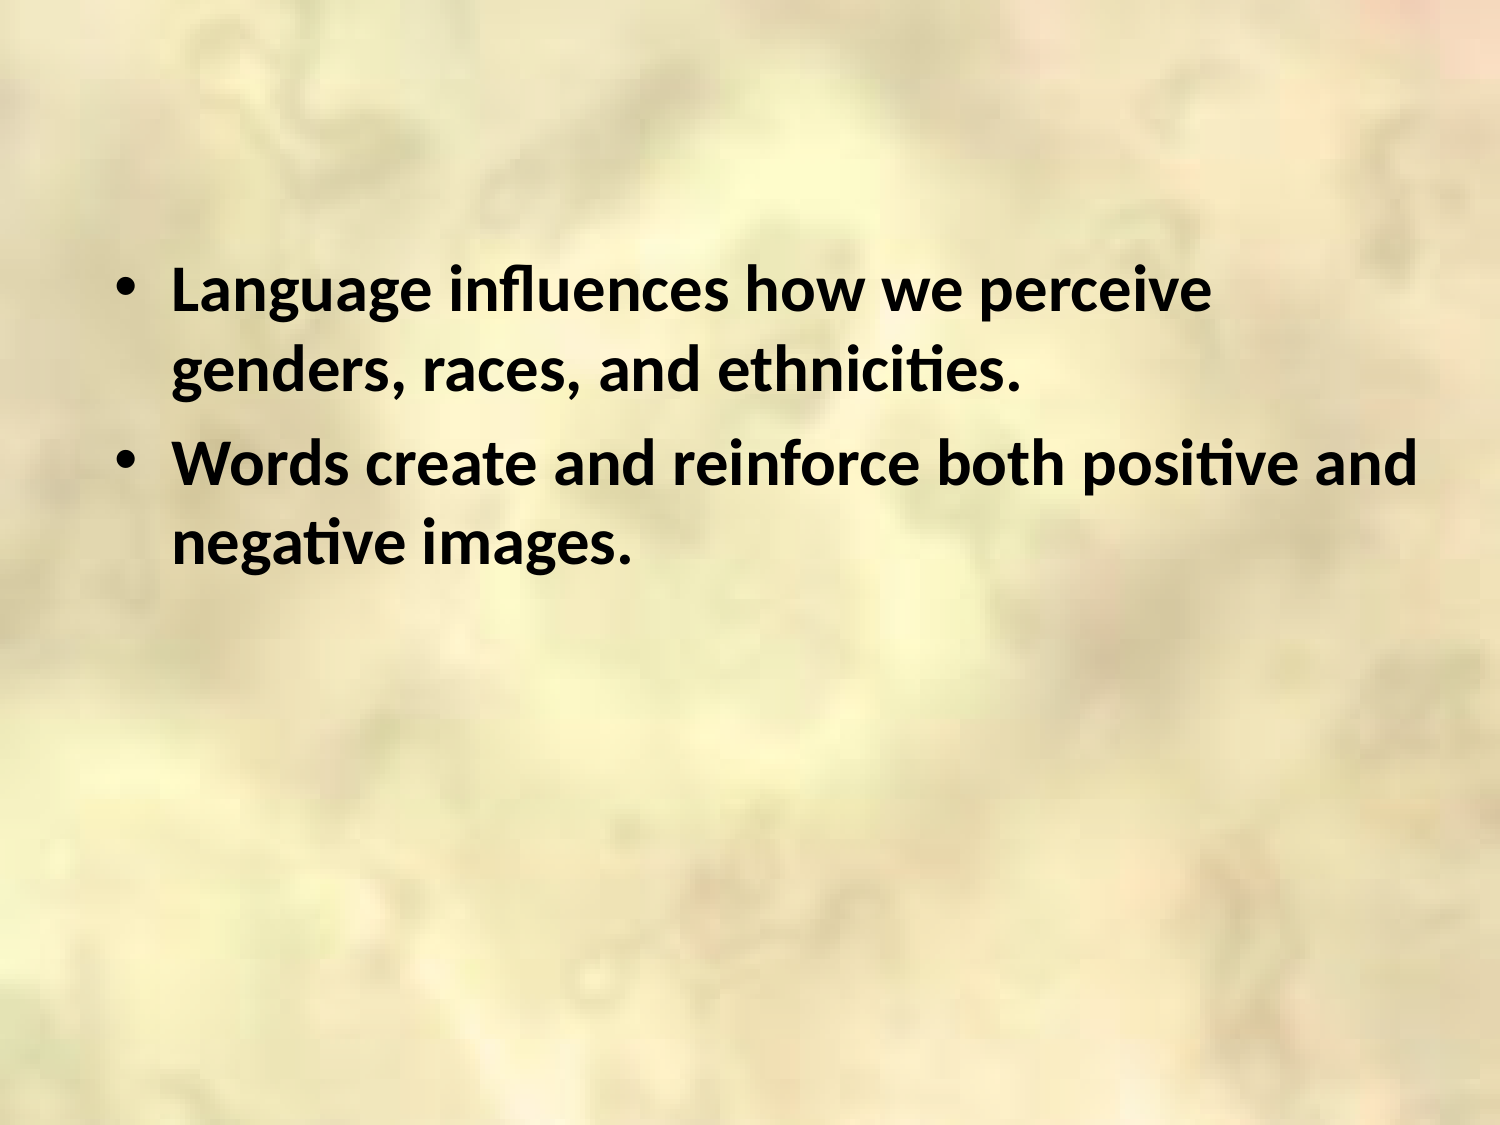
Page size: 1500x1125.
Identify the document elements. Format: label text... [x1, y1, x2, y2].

list Language influences how we perceive genders, races, and ethnicities. Words create and reinforce both positive and negative images. [99, 237, 1438, 843]
